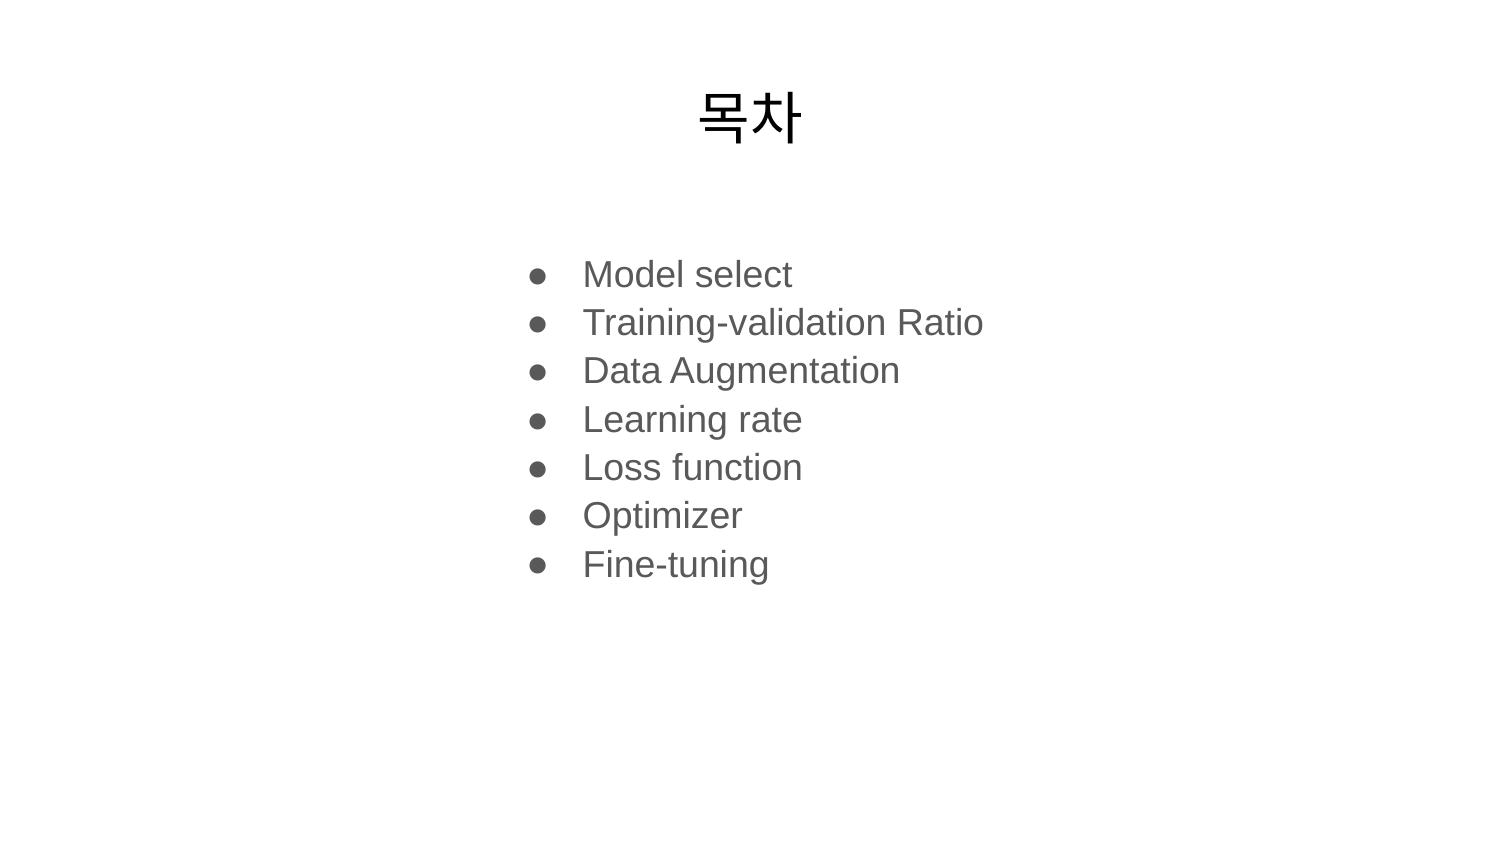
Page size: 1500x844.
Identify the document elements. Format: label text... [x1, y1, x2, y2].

list Model select Training-validation Ratio Data Augmentation Learning rate Loss function Optimizer Fine-tuning [492, 232, 1008, 676]
title 목차 [51, 72, 1449, 167]
